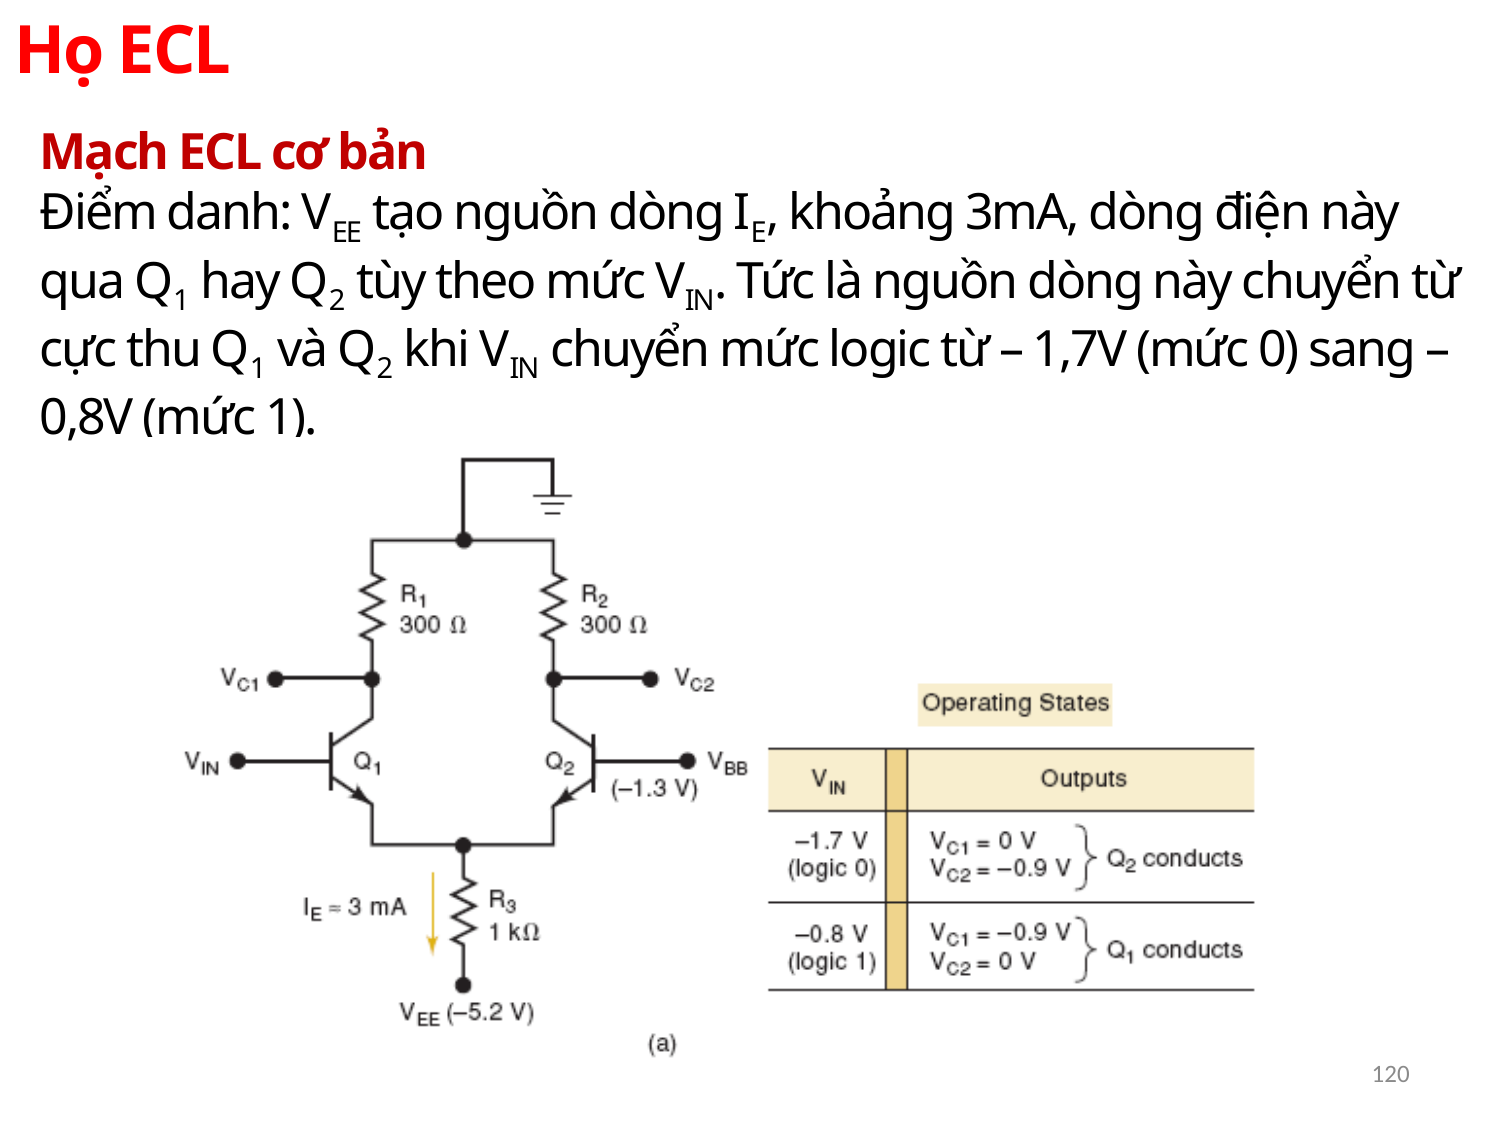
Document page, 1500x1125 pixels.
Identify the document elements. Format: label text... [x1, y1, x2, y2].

text_box Mạch ECL cơ bản Điểm danh: VEE tạo nguồn dòng IE, khoảng 3mA, dòng điện này qua Q1 hay Q2 tùy theo mức VIN. Tức là nguồn dòng này chuyển từ cực thu Q1 và Q2 khi VIN chuyển mức logic từ – 1,7V (mức 0) sang – 0,8V (mức 1). [24, 112, 1475, 452]
slide_number 120 [1074, 1042, 1425, 1103]
text_box Họ ECL [0, 0, 1313, 95]
picture [104, 437, 1313, 1077]
